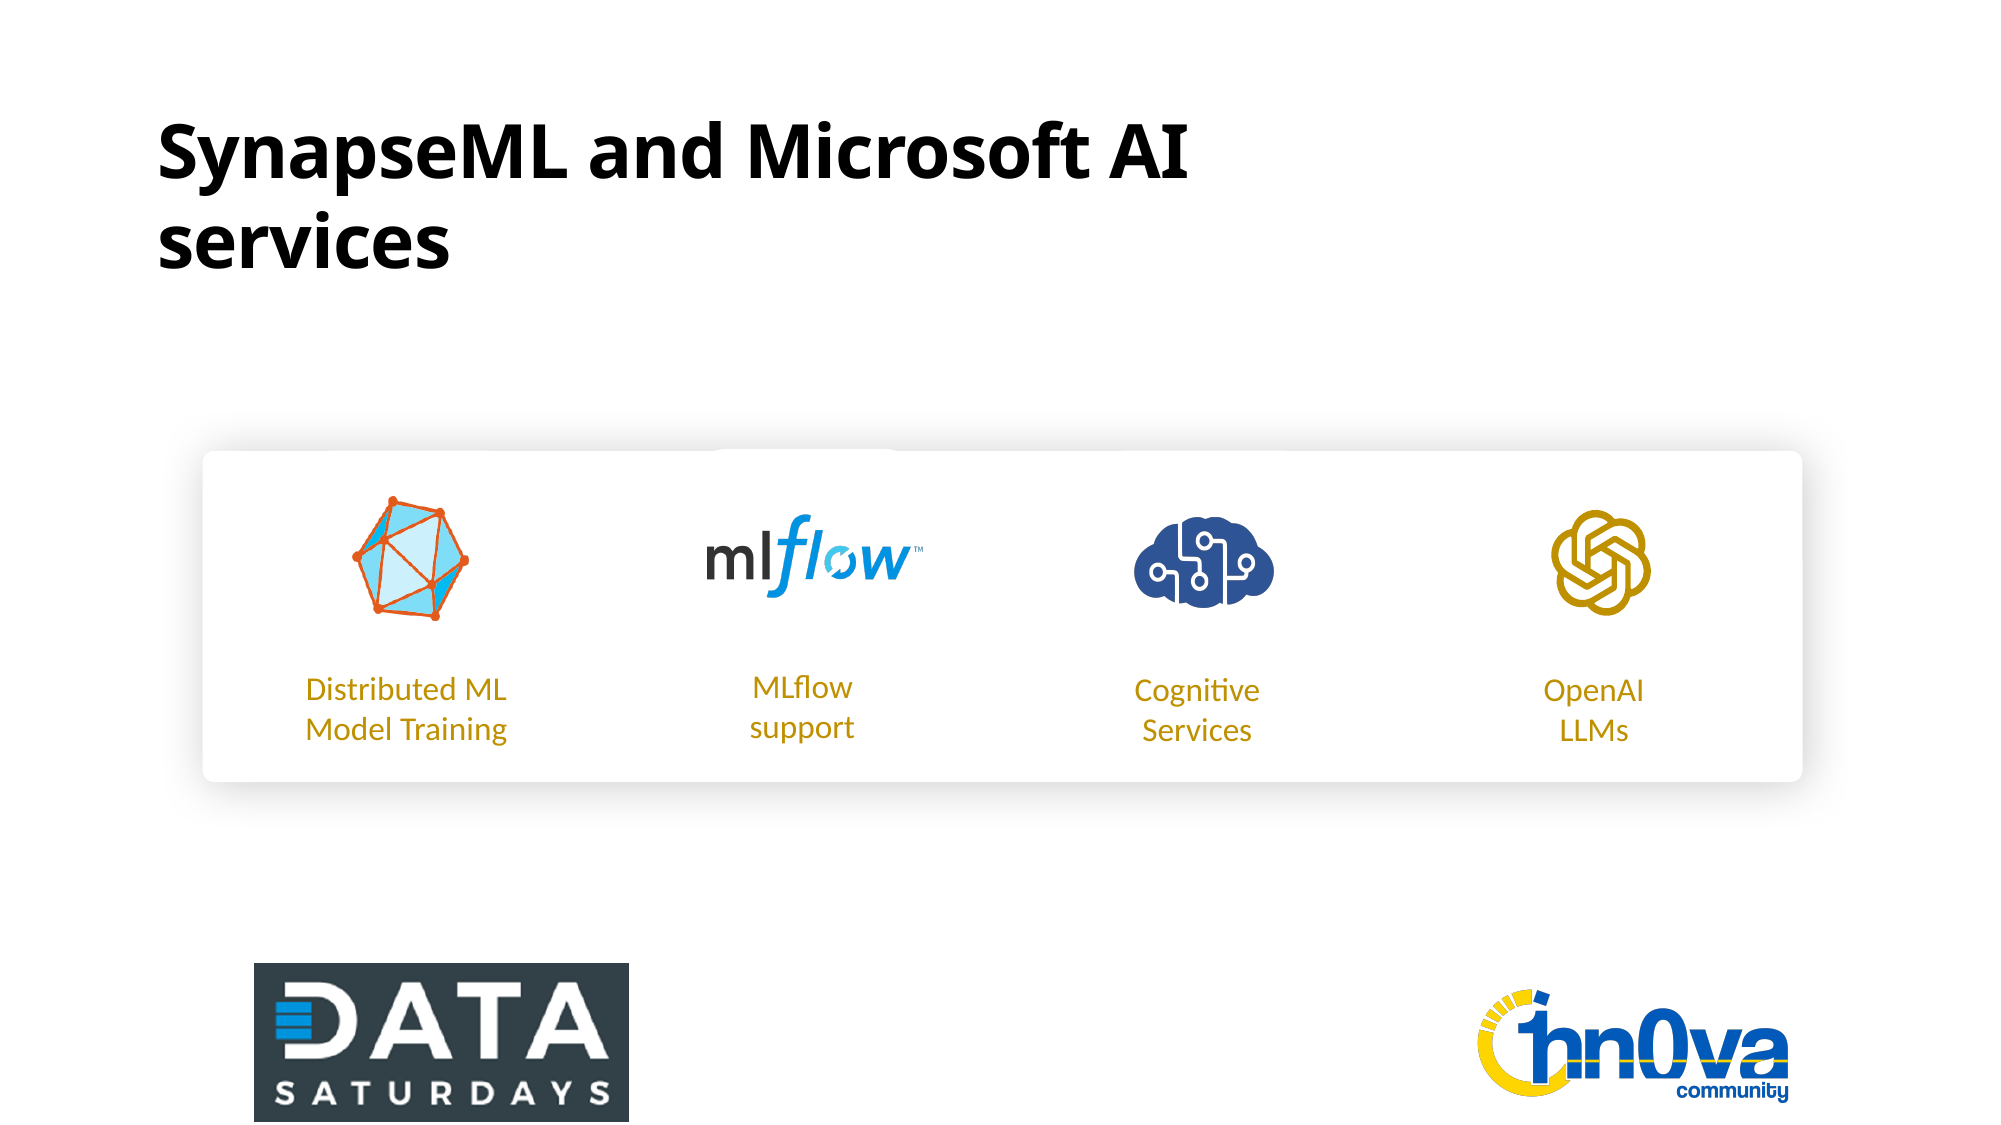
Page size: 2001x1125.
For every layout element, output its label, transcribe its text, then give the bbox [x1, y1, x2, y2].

text_box [688, 448, 923, 658]
text_box [1551, 509, 1651, 616]
picture [352, 496, 469, 621]
picture [1476, 986, 1791, 1106]
text_box Cognitive Services [1047, 660, 1348, 756]
text_box [202, 450, 1803, 783]
text_box [1087, 450, 1321, 660]
text_box Distributed ML Model Training [256, 659, 557, 755]
text_box OpenAI LLMs [1444, 660, 1745, 756]
text_box SynapseML and Microsoft AI services [142, 96, 1414, 291]
text_box MLflow support [652, 658, 953, 754]
picture [1134, 517, 1274, 608]
picture [707, 514, 923, 598]
text_box [1484, 450, 1718, 660]
text_box [297, 450, 524, 659]
title SynapseML and Microsoft AI services [0, 59, 1725, 278]
picture [254, 963, 629, 1122]
